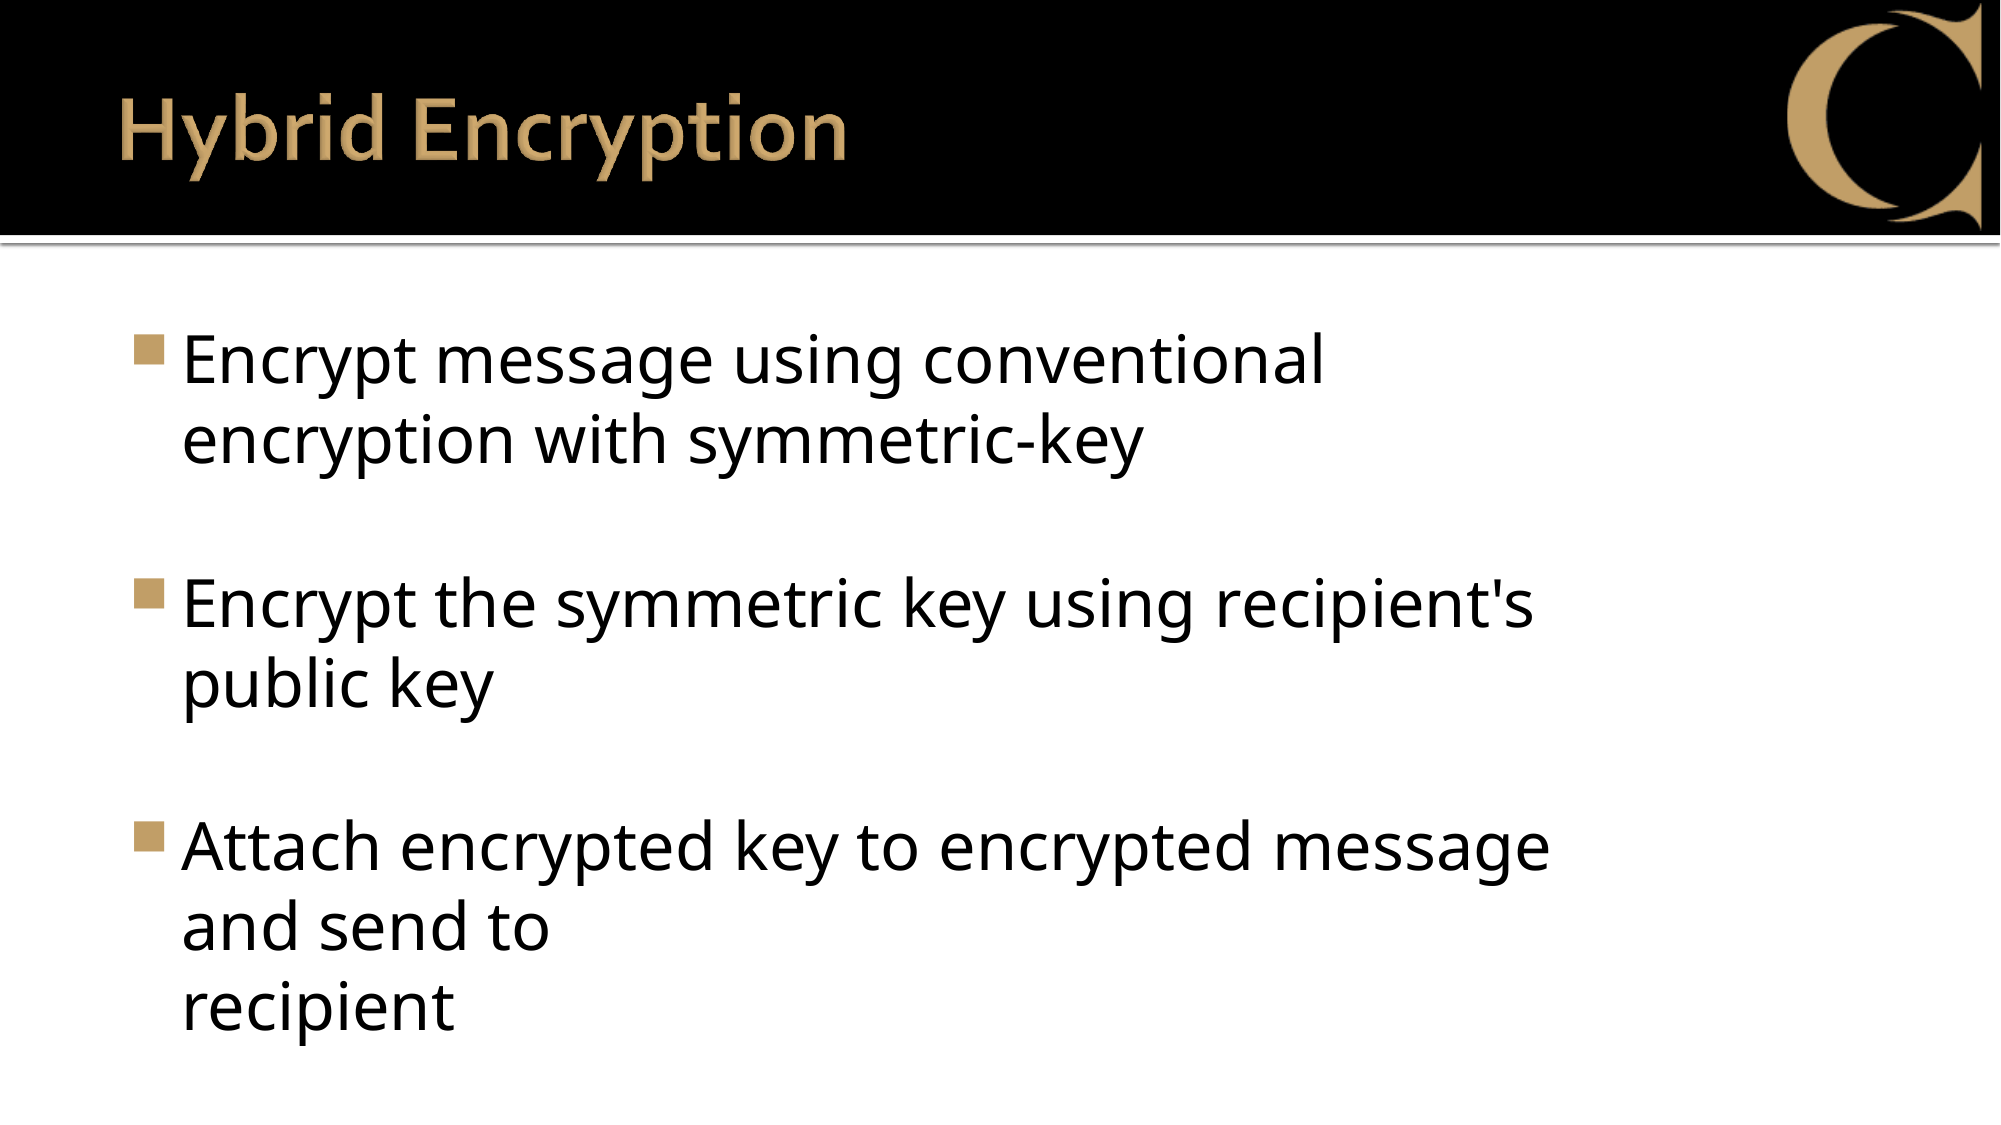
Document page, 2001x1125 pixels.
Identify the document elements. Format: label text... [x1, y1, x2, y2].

text_box Encrypt message using conventional encryption with symmetric-key Encrypt the symmetric key using recipient's public key Attach encrypted key to encrypted message and send to recipient [126, 317, 1727, 1044]
text_box [121, 92, 845, 182]
picture [0, 243, 2000, 251]
picture [1787, 3, 1988, 231]
